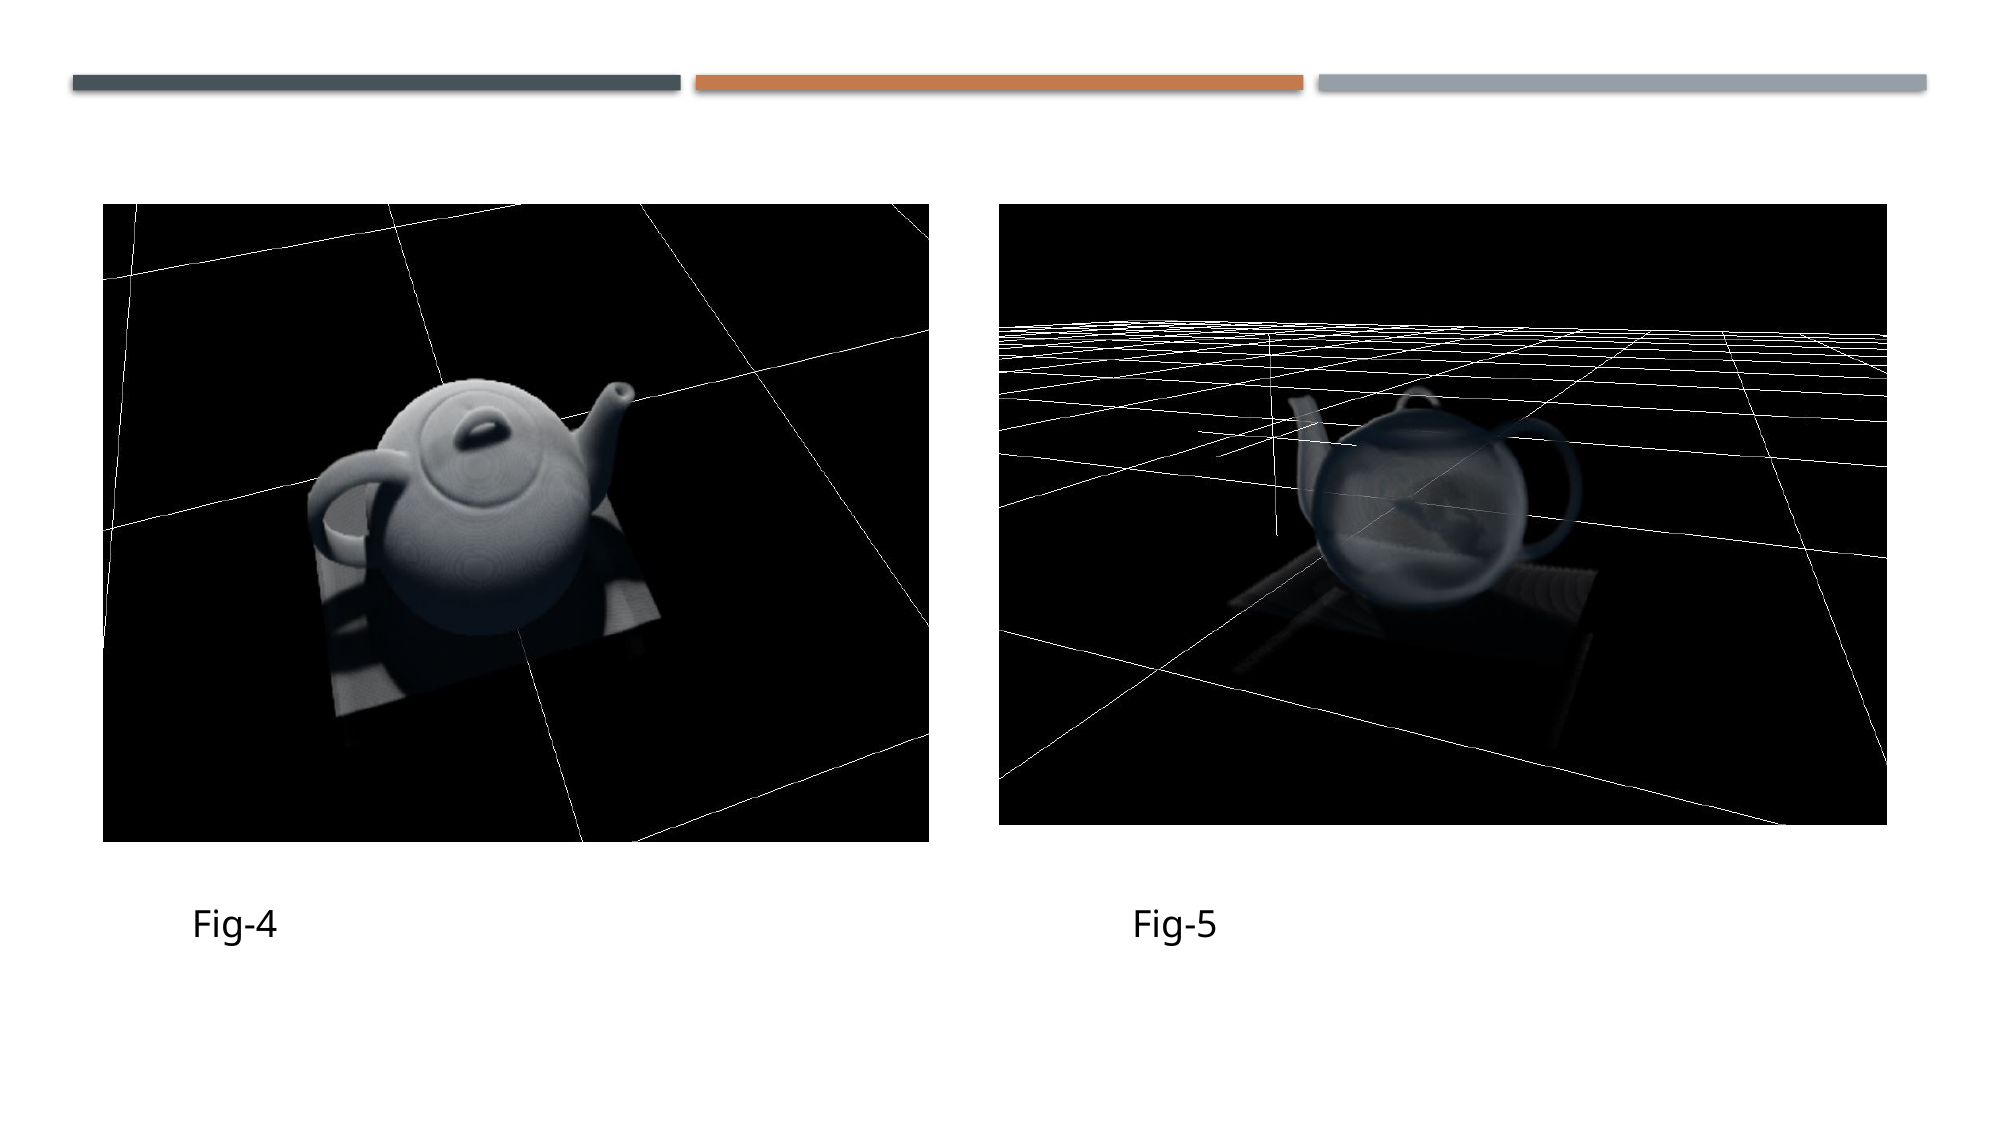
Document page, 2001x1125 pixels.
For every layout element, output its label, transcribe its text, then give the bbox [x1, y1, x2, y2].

text_box Fig-4 [177, 889, 293, 953]
picture [999, 203, 1888, 825]
text_box Fig-5 [1117, 889, 1233, 953]
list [102, 203, 930, 842]
